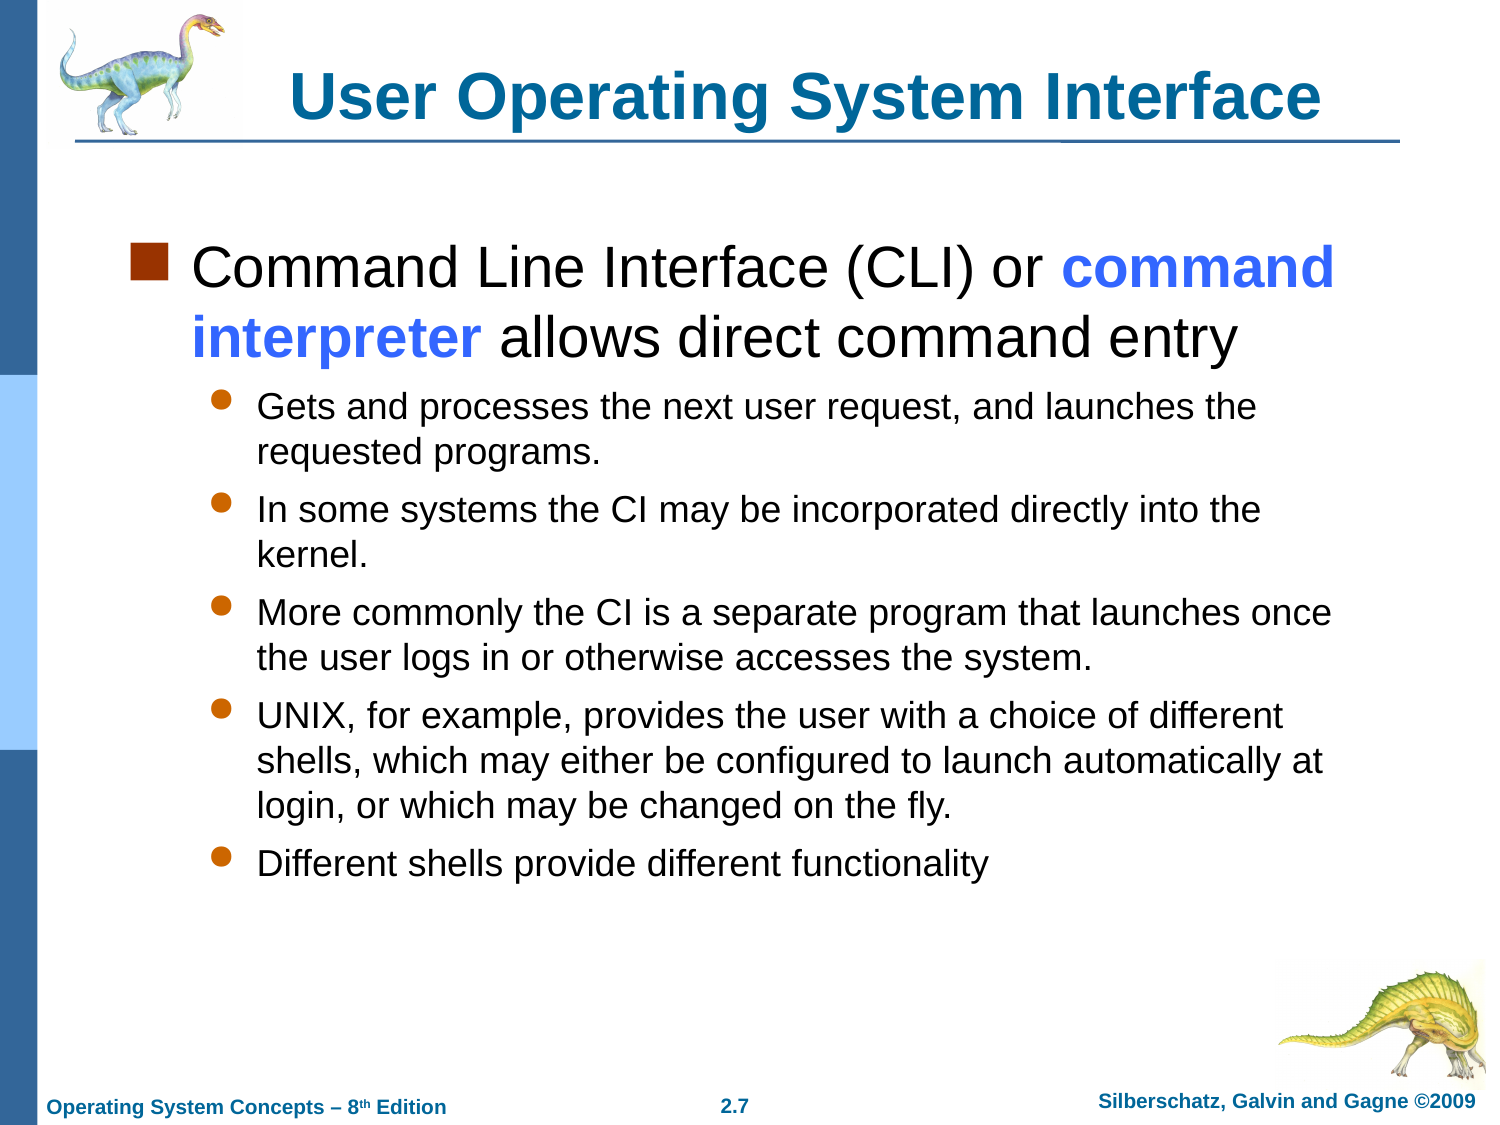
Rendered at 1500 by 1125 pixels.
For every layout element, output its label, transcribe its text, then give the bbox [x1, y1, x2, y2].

picture [46, 0, 243, 149]
title User Operating System Interface [140, 45, 1491, 141]
picture [1275, 959, 1486, 1090]
list Command Line Interface (CLI) or command interpreter allows direct command entry Gets and processes the next user request, and launches the requested programs. In some systems the CI may be incorporated directly into the kernel. More commonly the CI is a separate program that launches once the user logs in or otherwise accesses the system. UNIX, for example, provides the user with a choice of different shells, which may either be configured to launch automatically at login, or which may be changed on the fly. Different shells provide different functionality [119, 221, 1394, 957]
